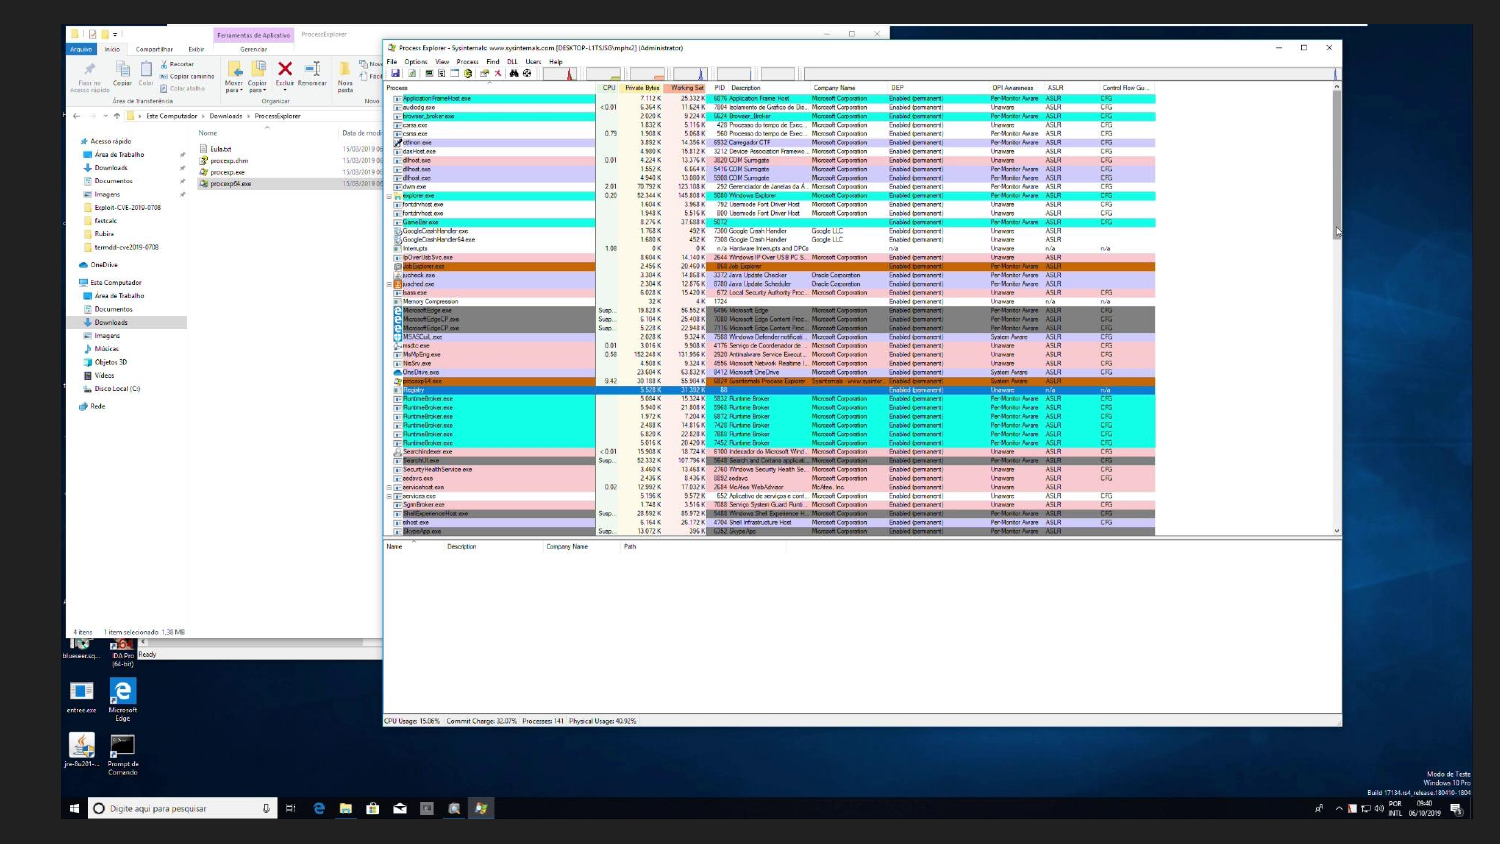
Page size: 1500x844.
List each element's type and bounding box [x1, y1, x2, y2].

picture [61, 24, 1474, 819]
